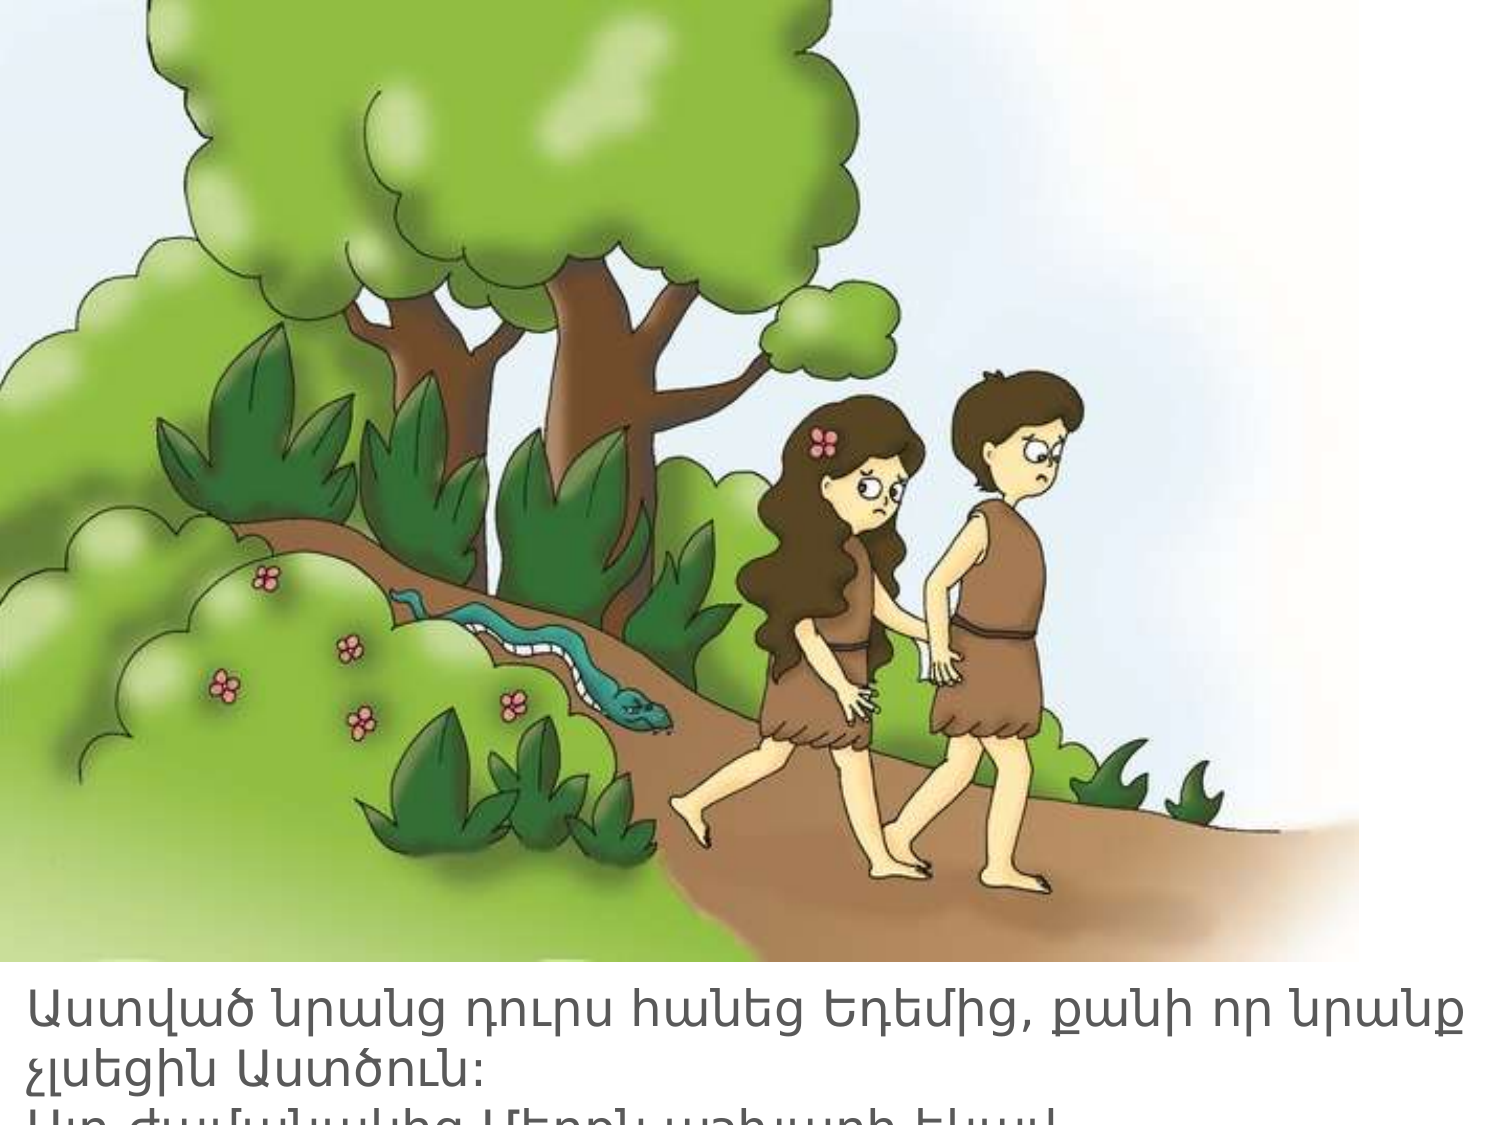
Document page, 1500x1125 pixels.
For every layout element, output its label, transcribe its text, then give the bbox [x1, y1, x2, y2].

text_box Աստված նրանց դուրս հանեց Եդեմից, քանի որ նրանք չլսեցին Աստծուն: Այդ ժամանակից Մեղքն աշխարհ եկավ։ [11, 969, 1498, 1125]
picture [0, 0, 1359, 962]
